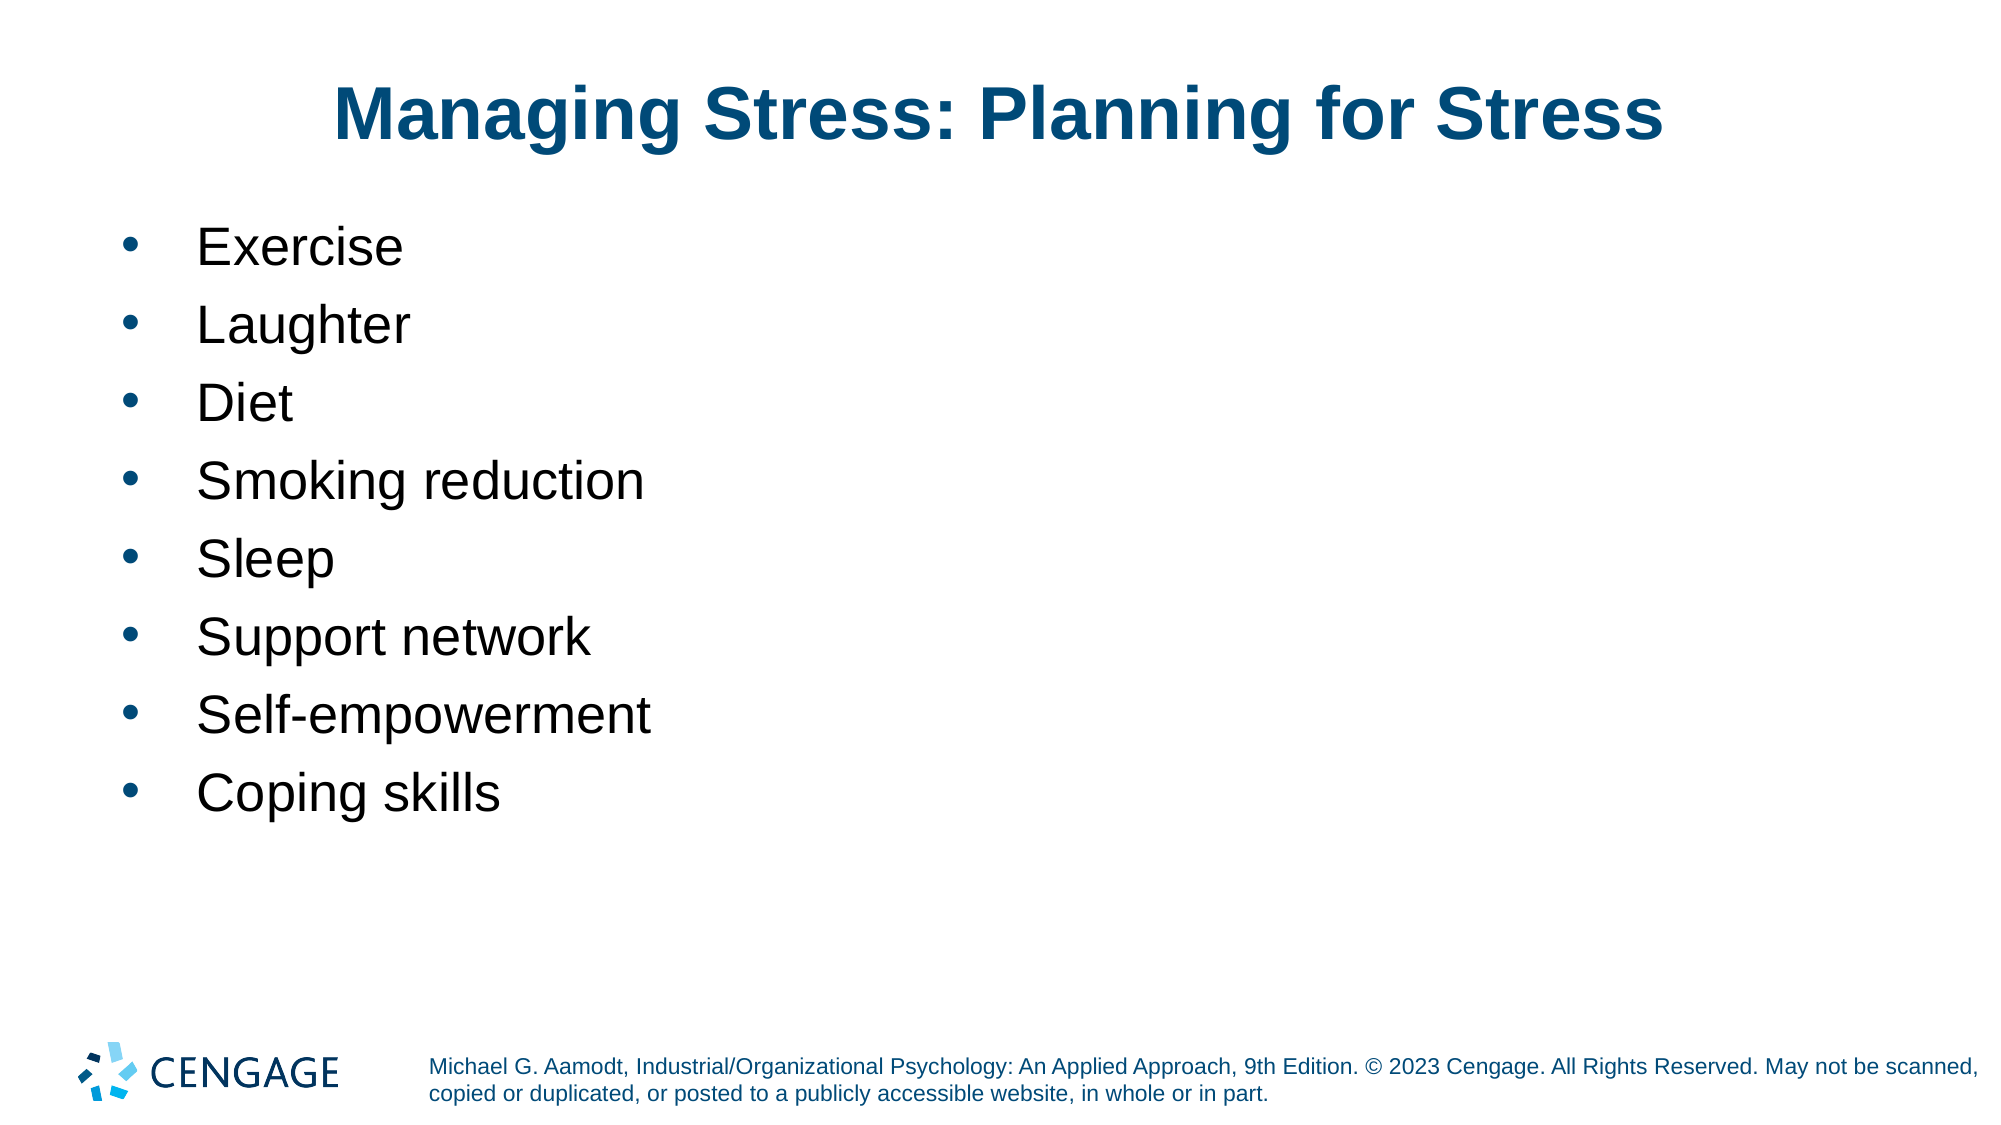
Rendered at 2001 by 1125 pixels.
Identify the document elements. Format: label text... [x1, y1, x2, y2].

title Managing Stress: Planning for Stress [137, 59, 1863, 171]
picture [78, 1042, 338, 1101]
list Exercise Laughter Diet Smoking reduction Sleep Support network Self-empowerment Coping skills [121, 211, 1880, 1000]
